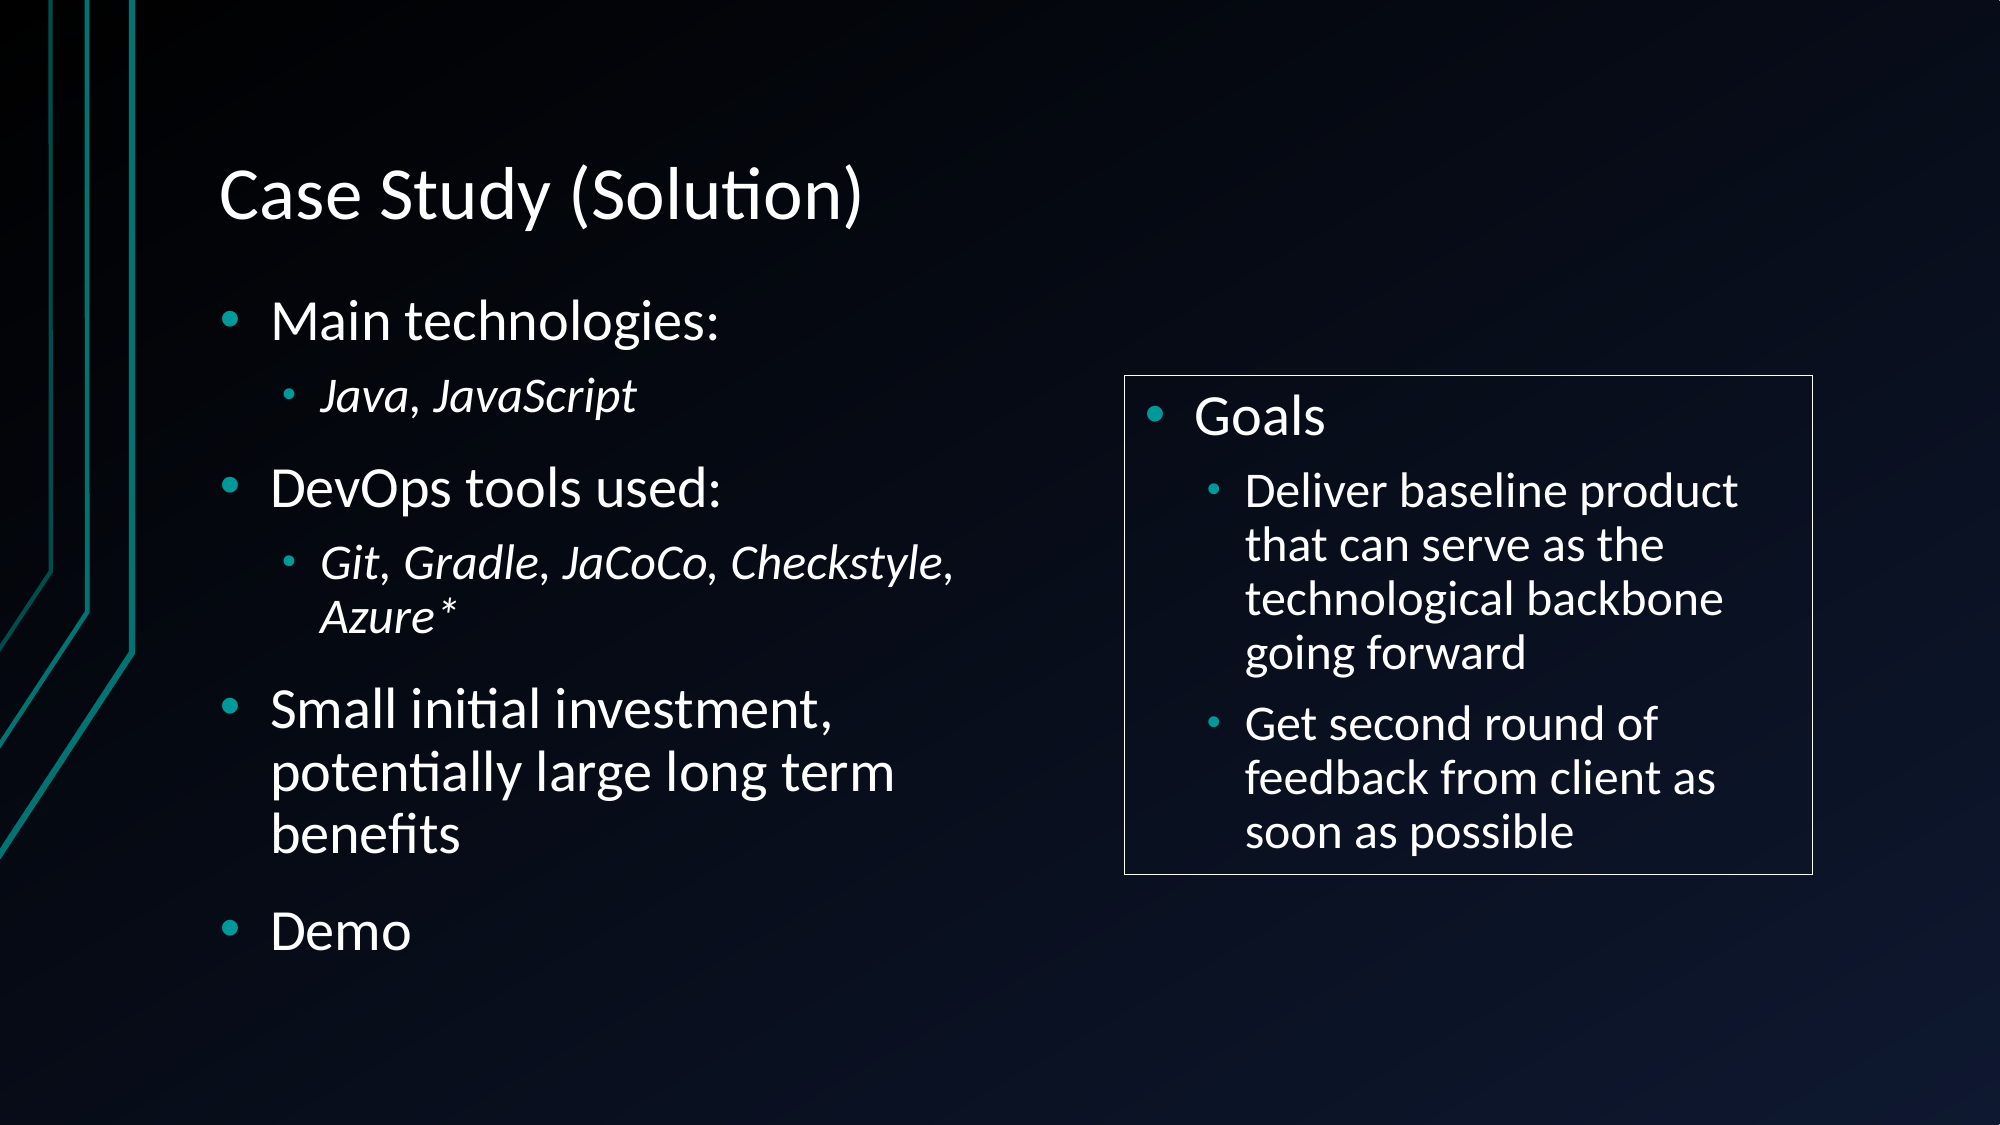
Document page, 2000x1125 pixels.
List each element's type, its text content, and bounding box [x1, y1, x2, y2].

title Case Study (Solution) [199, 45, 1900, 246]
list Goals Deliver baseline product that can serve as the technological backbone going forward Get second round of feedback from client as soon as possible [1124, 375, 1813, 875]
list Main technologies: Java, JavaScript DevOps tools used: Git, Gradle, JaCoCo, Checkstyle, Azure* Small initial investment, potentially large long term benefits Demo [199, 279, 1033, 1013]
